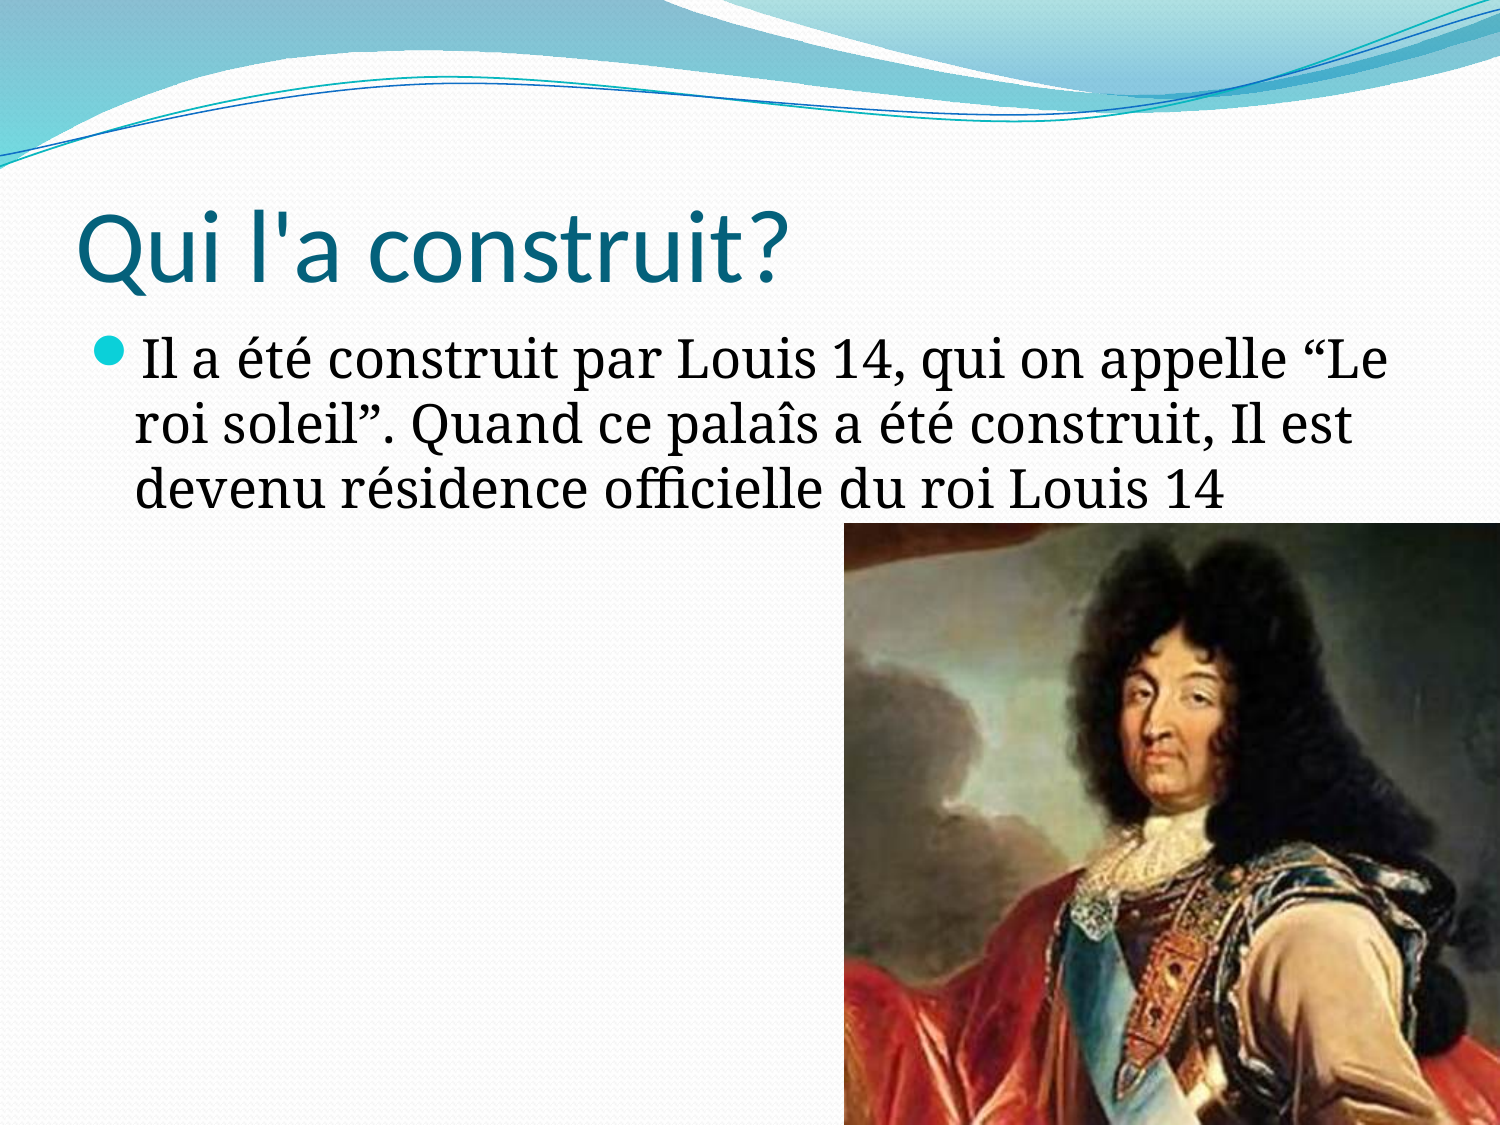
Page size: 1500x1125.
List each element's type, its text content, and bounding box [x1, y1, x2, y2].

list Il a été construit par Louis 14, qui on appelle “Le roi soleil”. Quand ce palaîs a été construit, Il est devenu résidence officielle du roi Louis 14 [75, 317, 1425, 1038]
title Qui l'a construit? [75, 115, 1425, 303]
picture [844, 523, 1500, 1125]
